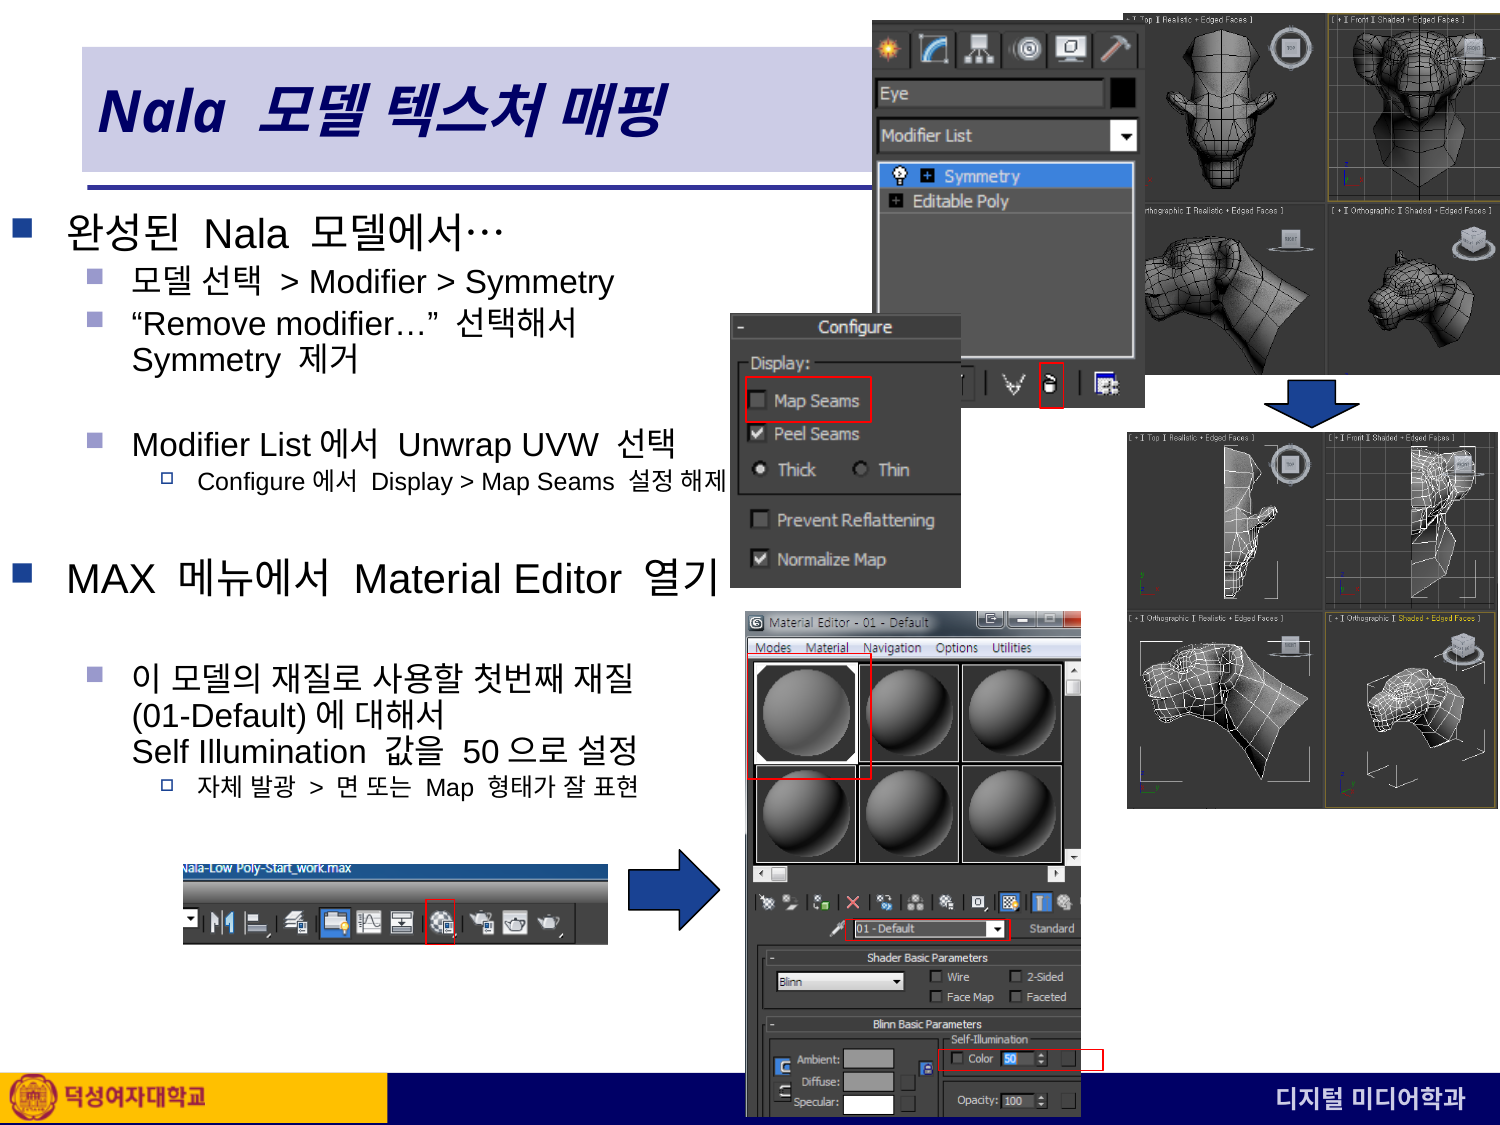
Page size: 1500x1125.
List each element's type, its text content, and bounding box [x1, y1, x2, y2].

picture [1126, 432, 1498, 810]
text_box 완성된 Nala 모델에서… 모델 선택 > Modifier > Symmetry “Remove modifier…” 선택해서 Symmetry 제거 Modifier List에서 Unwrap UVW 선택 Configure에서 Display > Map Seams 설정 해제 MAX 메뉴에서 Material Editor 열기 이 모델의 재질로 사용할 첫번째 재질 (01-Default)에 대해서 Self Illumination 값을 50으로 설정 자체 발광 > 면 또는 Map 형태가 잘 표현 [0, 205, 1478, 1035]
picture [0, 1035, 229, 1125]
title Nala 모델 텍스처 매핑 [81, 46, 867, 173]
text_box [744, 610, 1104, 1118]
text_box [1264, 382, 1360, 428]
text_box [872, 20, 1145, 409]
text_box [628, 849, 720, 931]
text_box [730, 313, 961, 588]
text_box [182, 863, 608, 945]
picture [1123, 13, 1500, 375]
